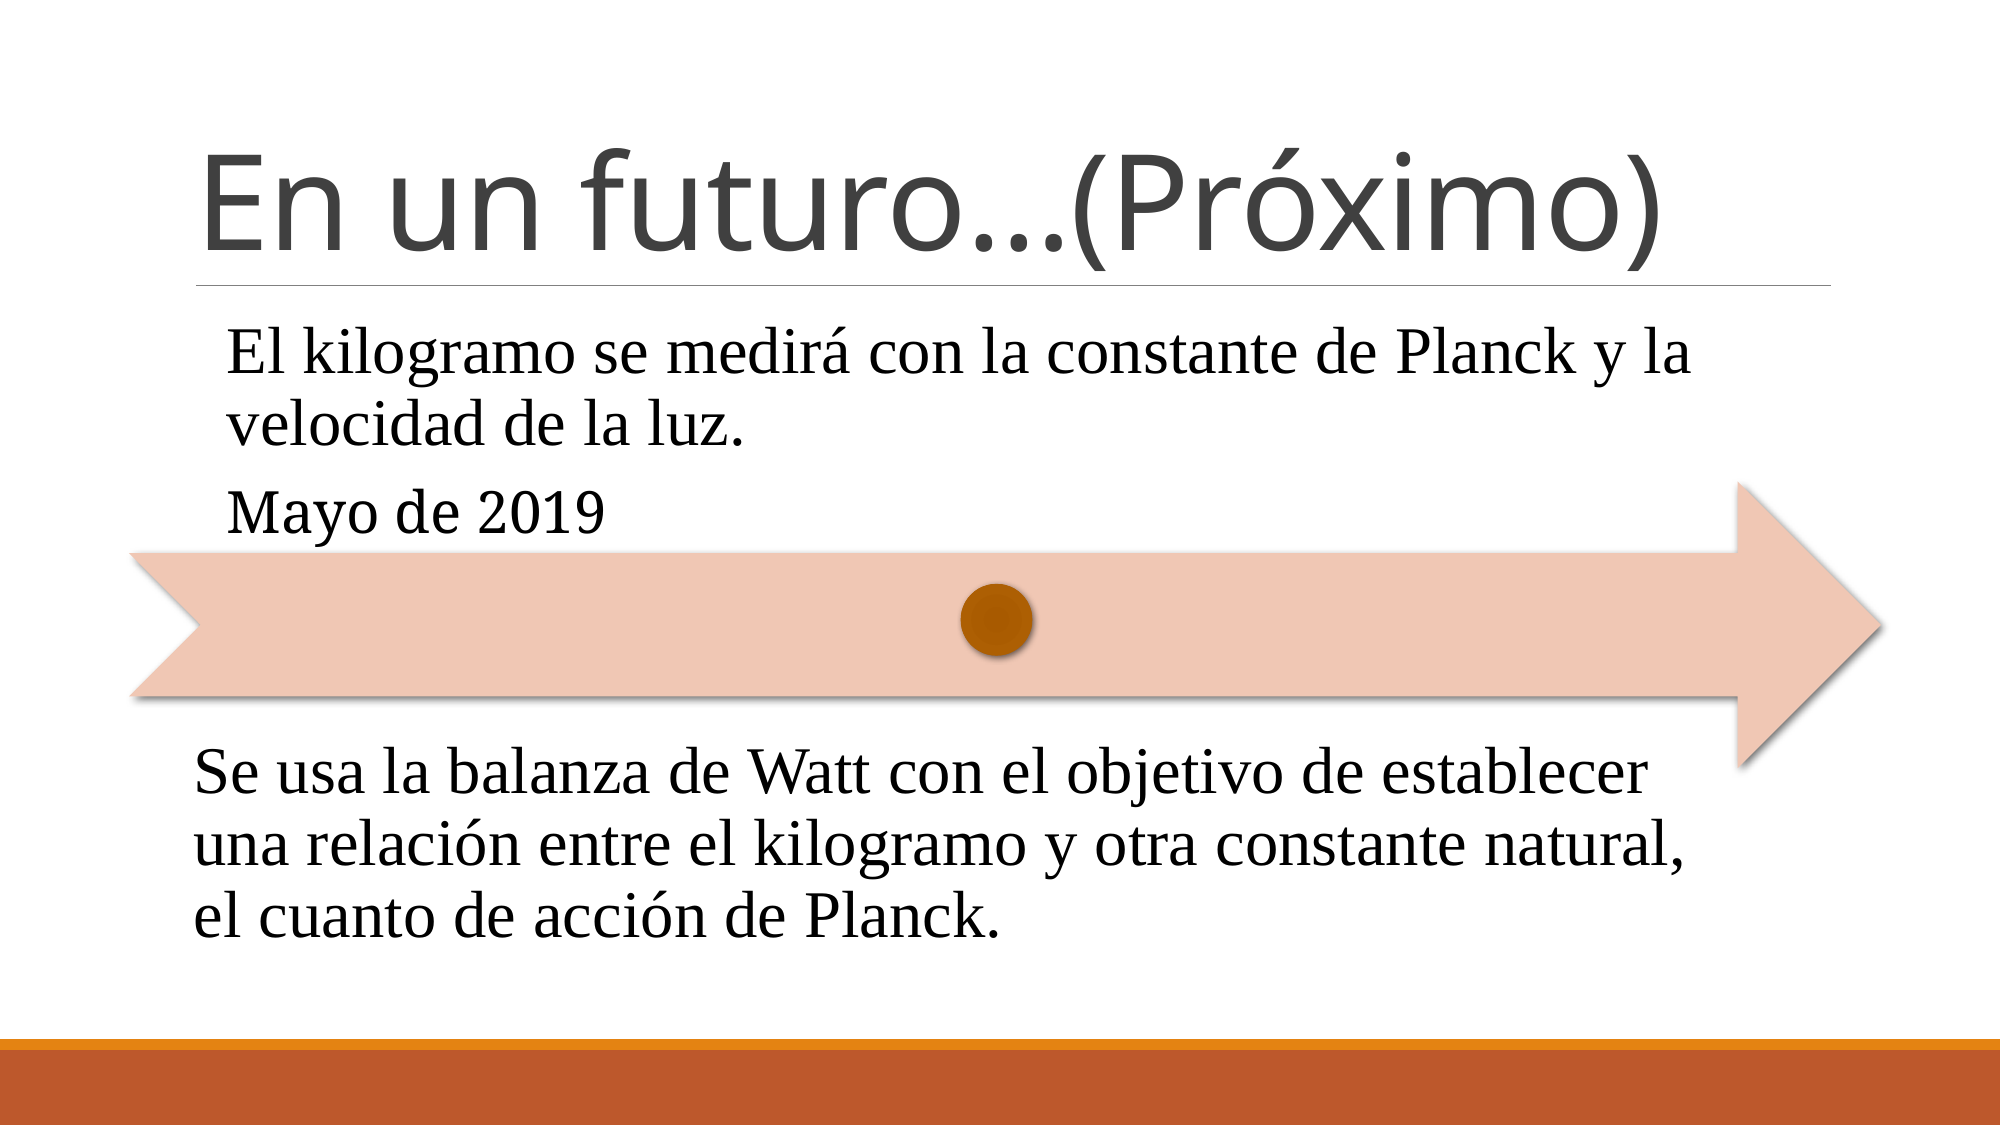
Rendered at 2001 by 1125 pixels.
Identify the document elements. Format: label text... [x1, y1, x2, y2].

text_box [128, 536, 1882, 769]
text_box Se usa la balanza de Watt con el objetivo de establecer una relación entre el kilogramo y otra constante natural, el cuanto de acción de Planck. [131, 854, 1752, 1076]
text_box [960, 584, 1033, 656]
title En un futuro…(Próximo) [180, 47, 1830, 285]
text_box El kilogramo se medirá con la constante de Planck y la velocidad de la luz. Mayo de 2019 [128, 325, 1793, 584]
